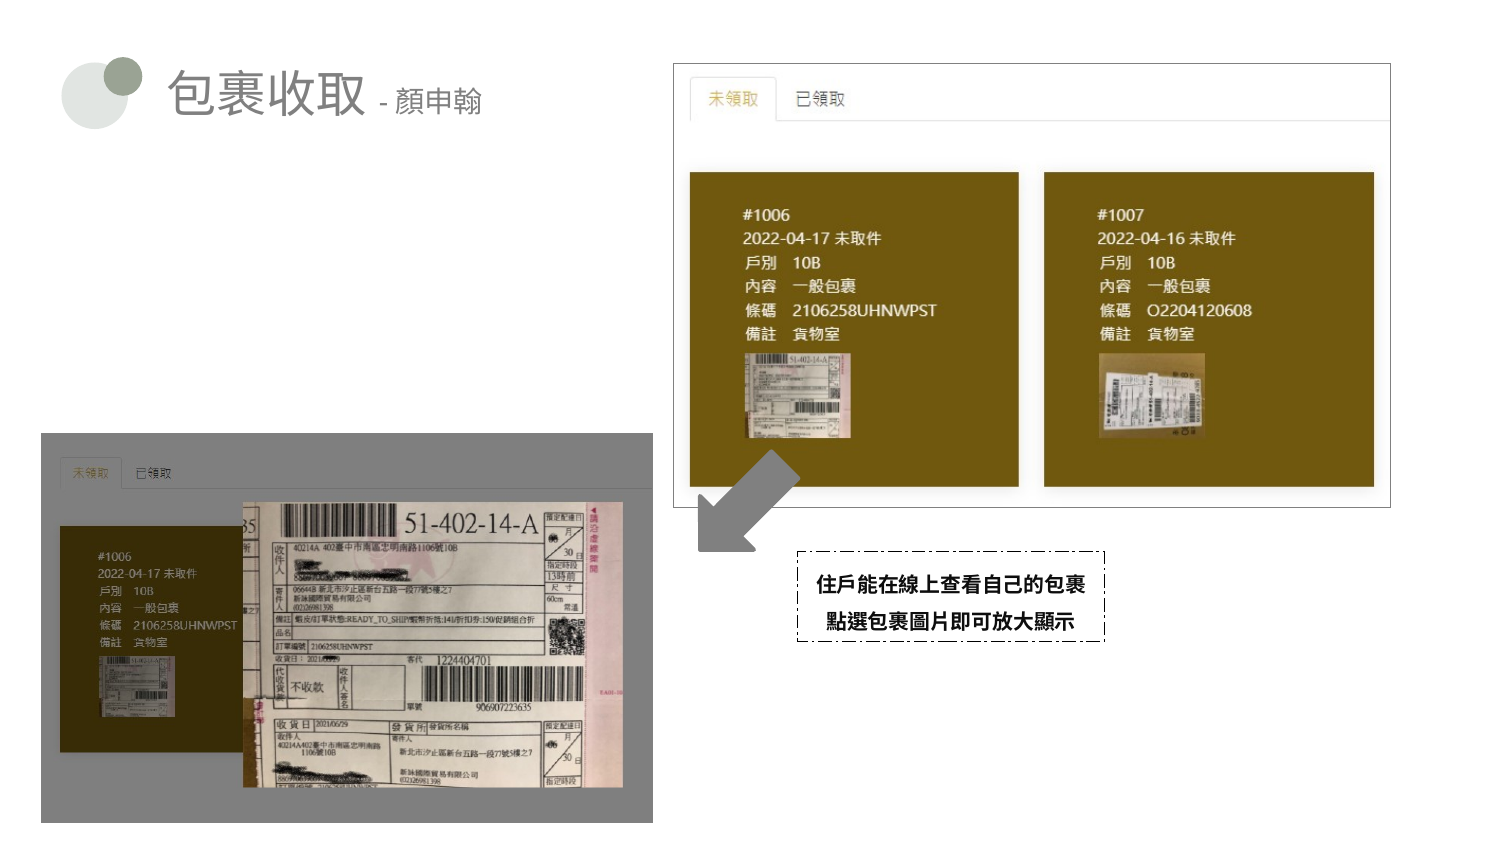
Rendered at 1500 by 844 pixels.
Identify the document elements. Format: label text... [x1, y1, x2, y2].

picture [672, 63, 1391, 508]
text_box [697, 515, 765, 552]
picture [40, 433, 654, 823]
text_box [61, 56, 143, 130]
text_box 住戶能在線上查看自己的包裹 點選包裹圖片即可放大顯示 [797, 551, 1105, 642]
text_box 包裹收取-顏申翰 [155, 57, 495, 129]
